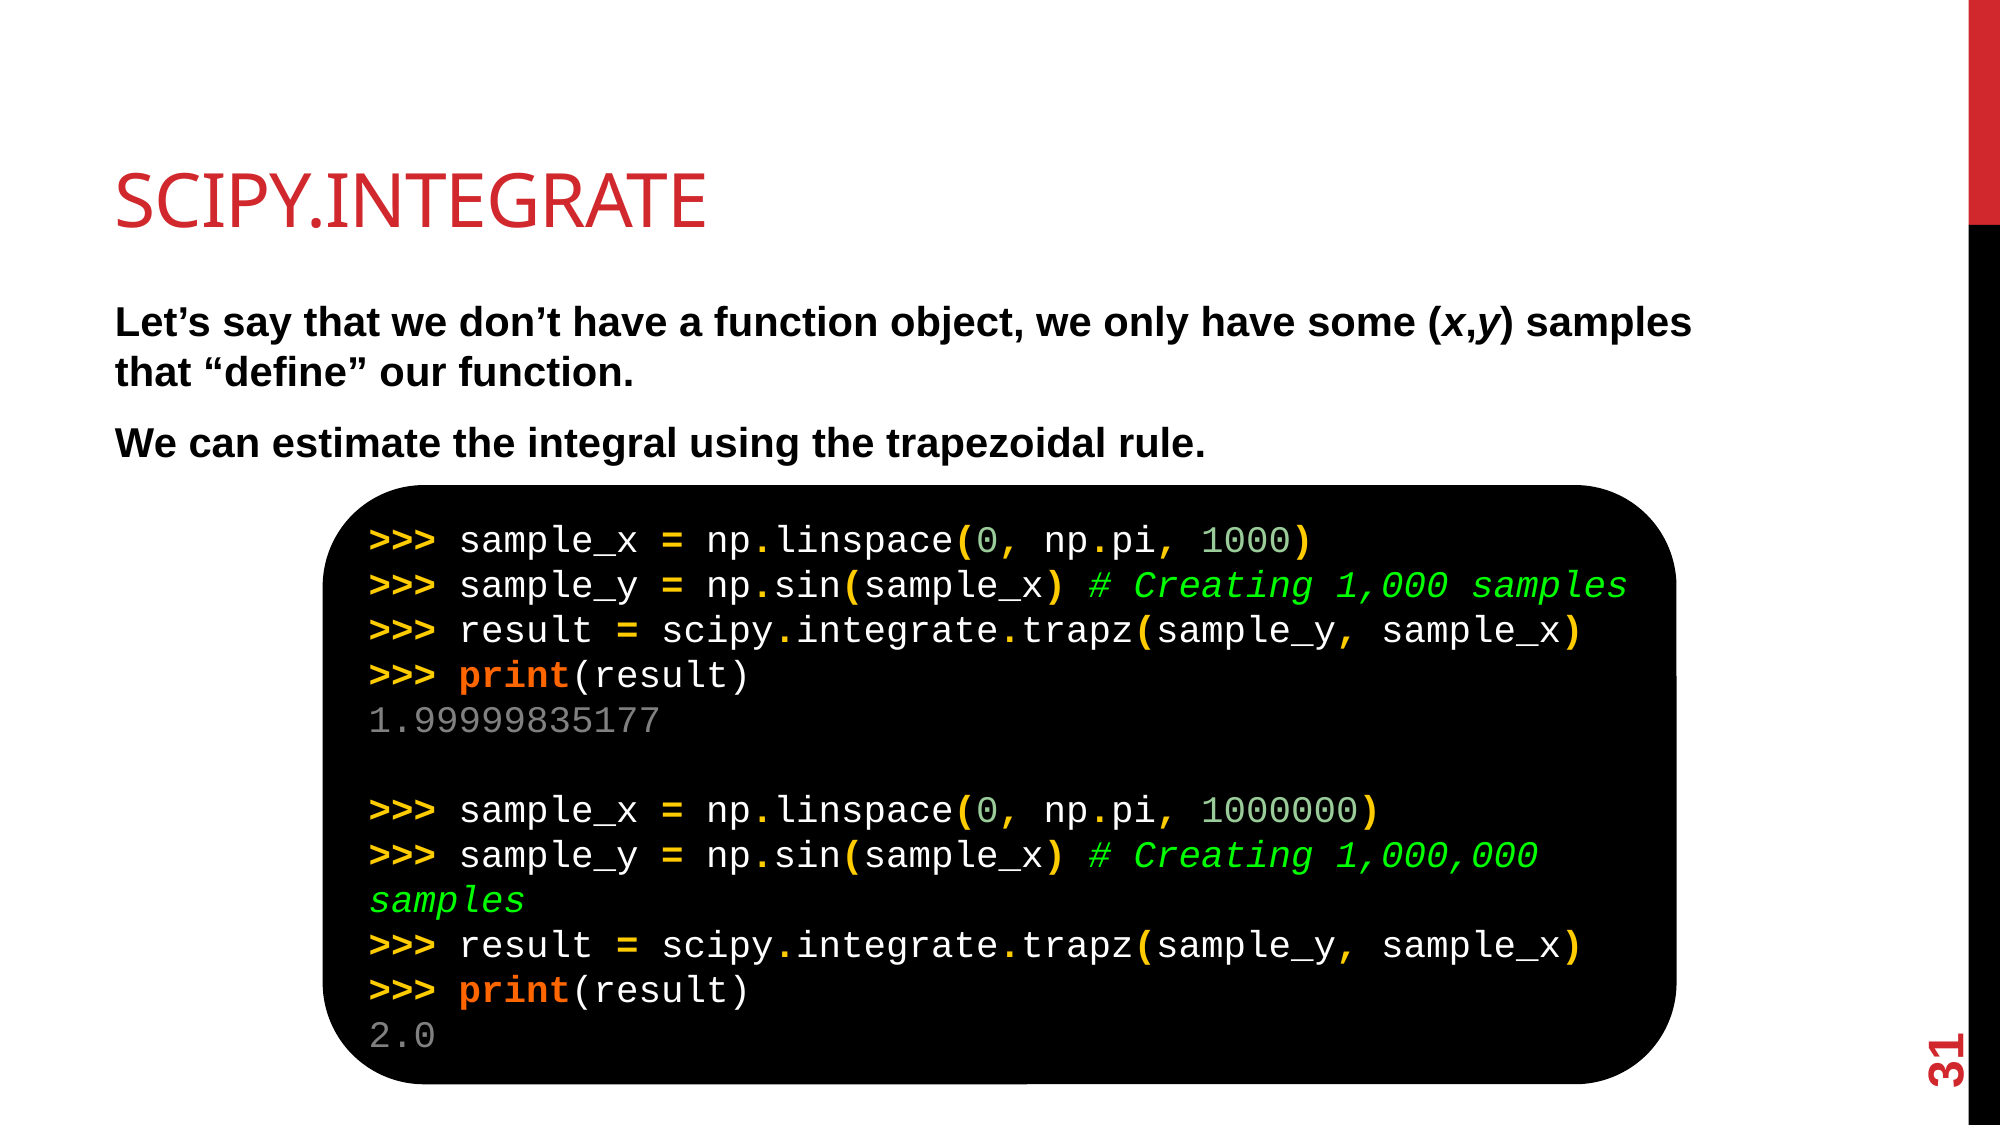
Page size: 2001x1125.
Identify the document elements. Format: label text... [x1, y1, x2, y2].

slide_number 31 [1903, 887, 1984, 1104]
list Let’s say that we don’t have a function object, we only have some (x,y) samples that “define” our function. We can estimate the integral using the trapezoidal rule. [99, 287, 1767, 1005]
title Scipy.integrate [99, 25, 1367, 250]
text_box >>> sample_x = np.linspace(0, np.pi, 1000) >>> sample_y = np.sin(sample_x) # Creating 1,000 samples >>> result = scipy.integrate.trapz(sample_y, sample_x) >>> print(result) 1.99999835177 >>> sample_x = np.linspace(0, np.pi, 1000000) >>> sample_y = np.sin(sample_x) # Creating 1,000,000 samples >>> result = scipy.integrate.trapz(sample_y, sample_x) >>> print(result) 2.0 [322, 485, 1677, 1085]
